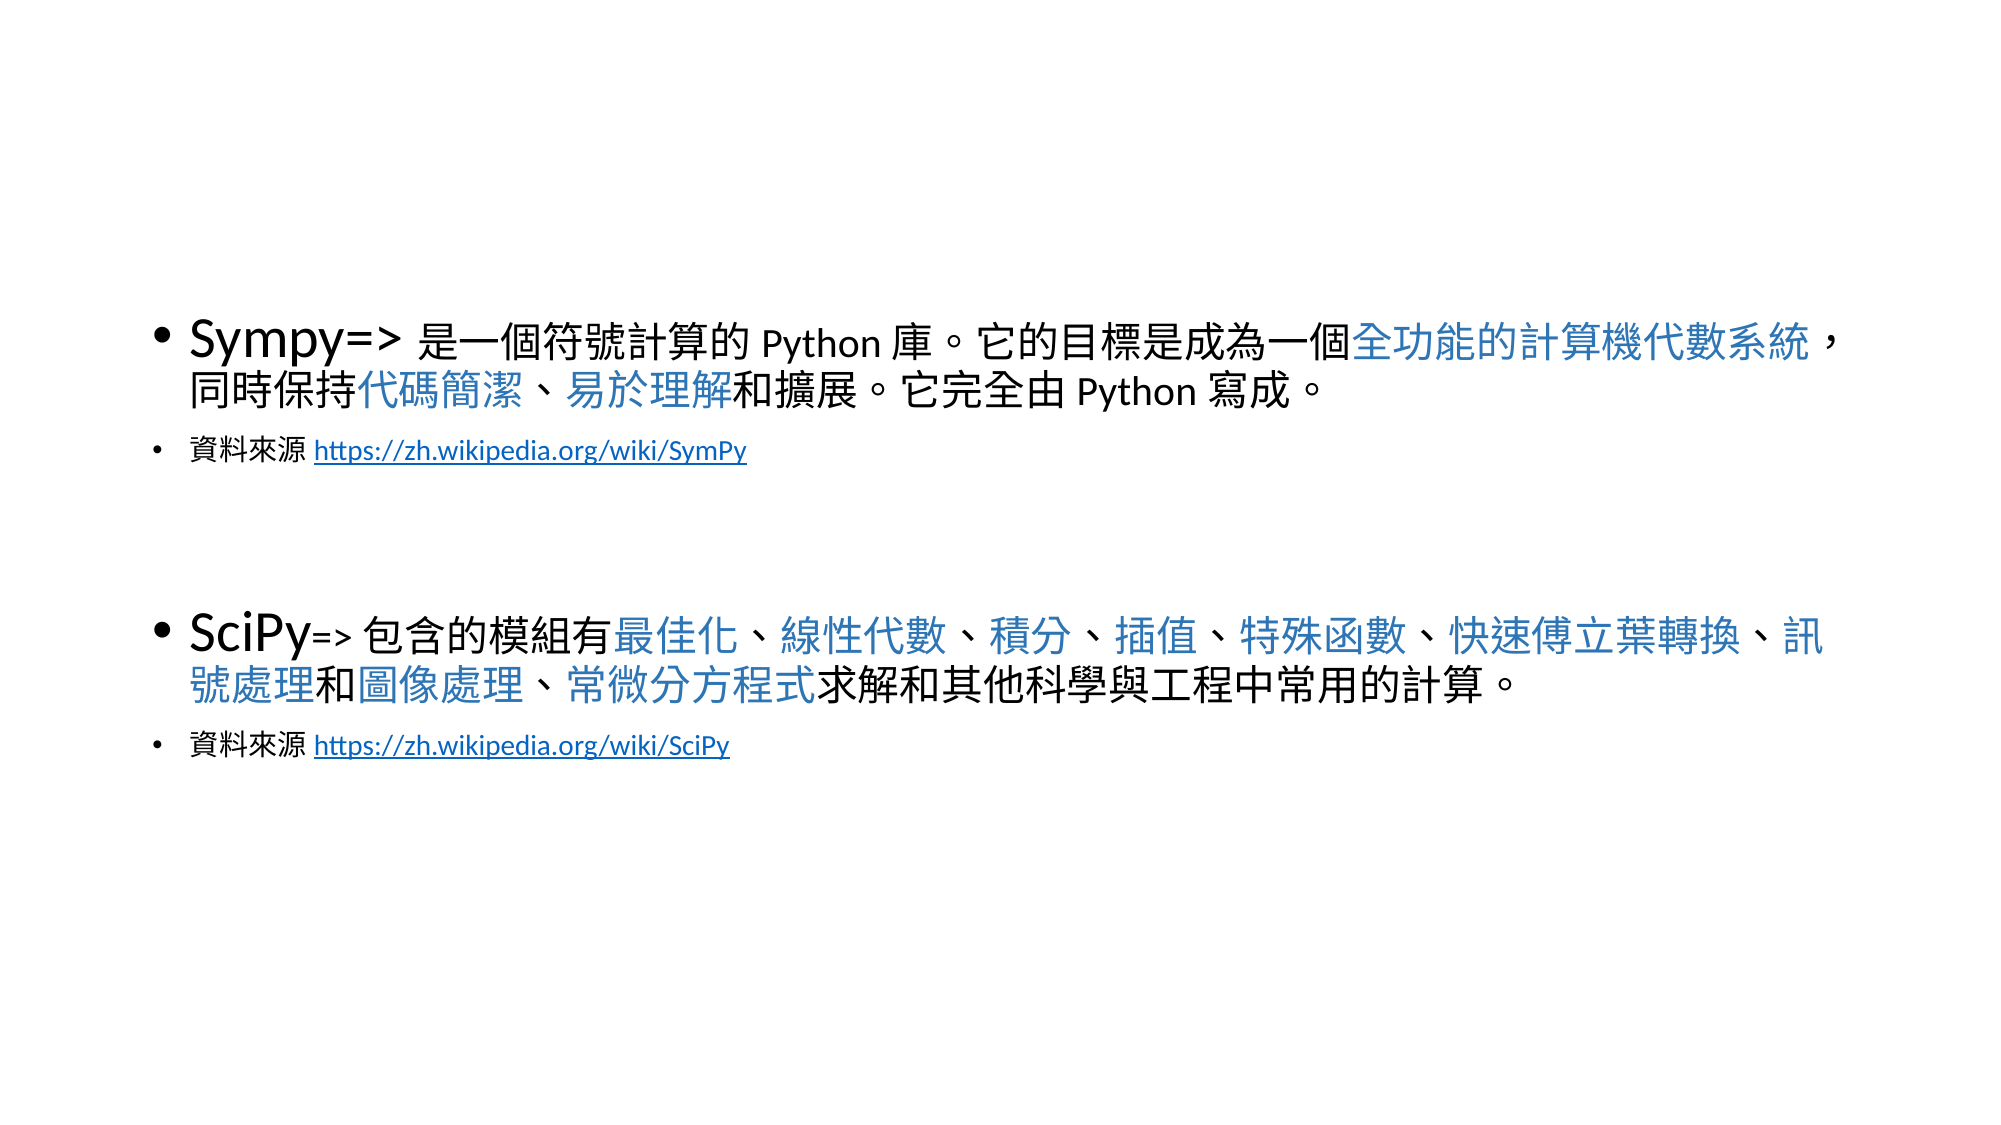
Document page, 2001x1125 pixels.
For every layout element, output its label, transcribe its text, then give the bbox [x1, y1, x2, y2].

list Sympy=>是一個符號計算的Python庫。它的目標是成為一個全功能的計算機代數系統，同時保持代碼簡潔、易於理解和擴展。它完全由Python寫成。 資料來源https://zh.wikipedia.org/wiki/SymPy SciPy=>包含的模組有最佳化、線性代數、積分、插值、特殊函數、快速傅立葉轉換、訊號處理和圖像處理、常微分方程式求解和其他科學與工程中常用的計算。 資料來源https://zh.wikipedia.org/wiki/SciPy [137, 299, 1863, 1014]
